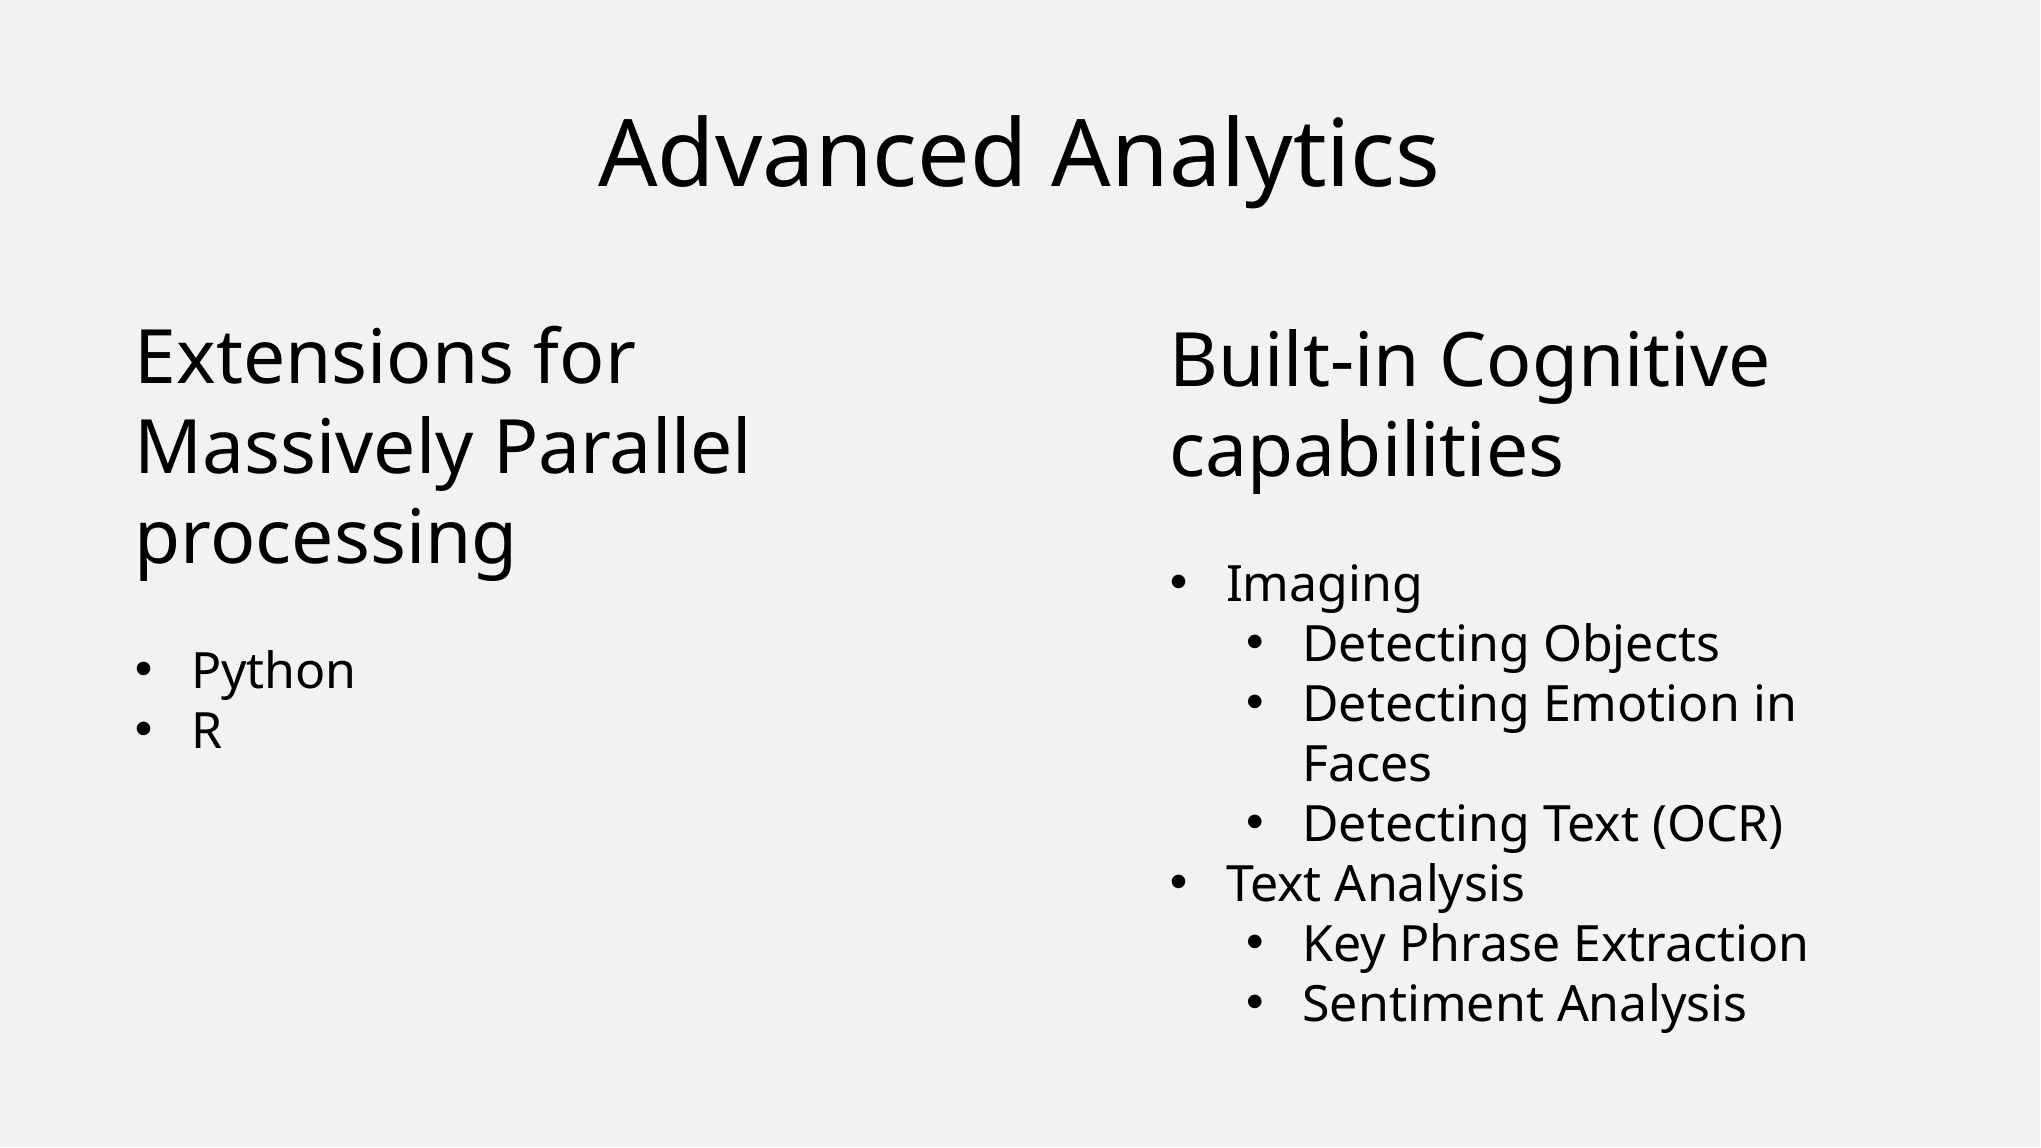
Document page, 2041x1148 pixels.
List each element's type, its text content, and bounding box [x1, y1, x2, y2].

title Advanced Analytics [31, 31, 2009, 281]
text_box Built-in Cognitive capabilities Imaging Detecting Objects Detecting Emotion in Faces Detecting Text (OCR) Text Analysis Key Phrase Extraction Sentiment Analysis [1154, 303, 1921, 1085]
text_box Extensions for Massively Parallel processing Python R [119, 300, 871, 692]
